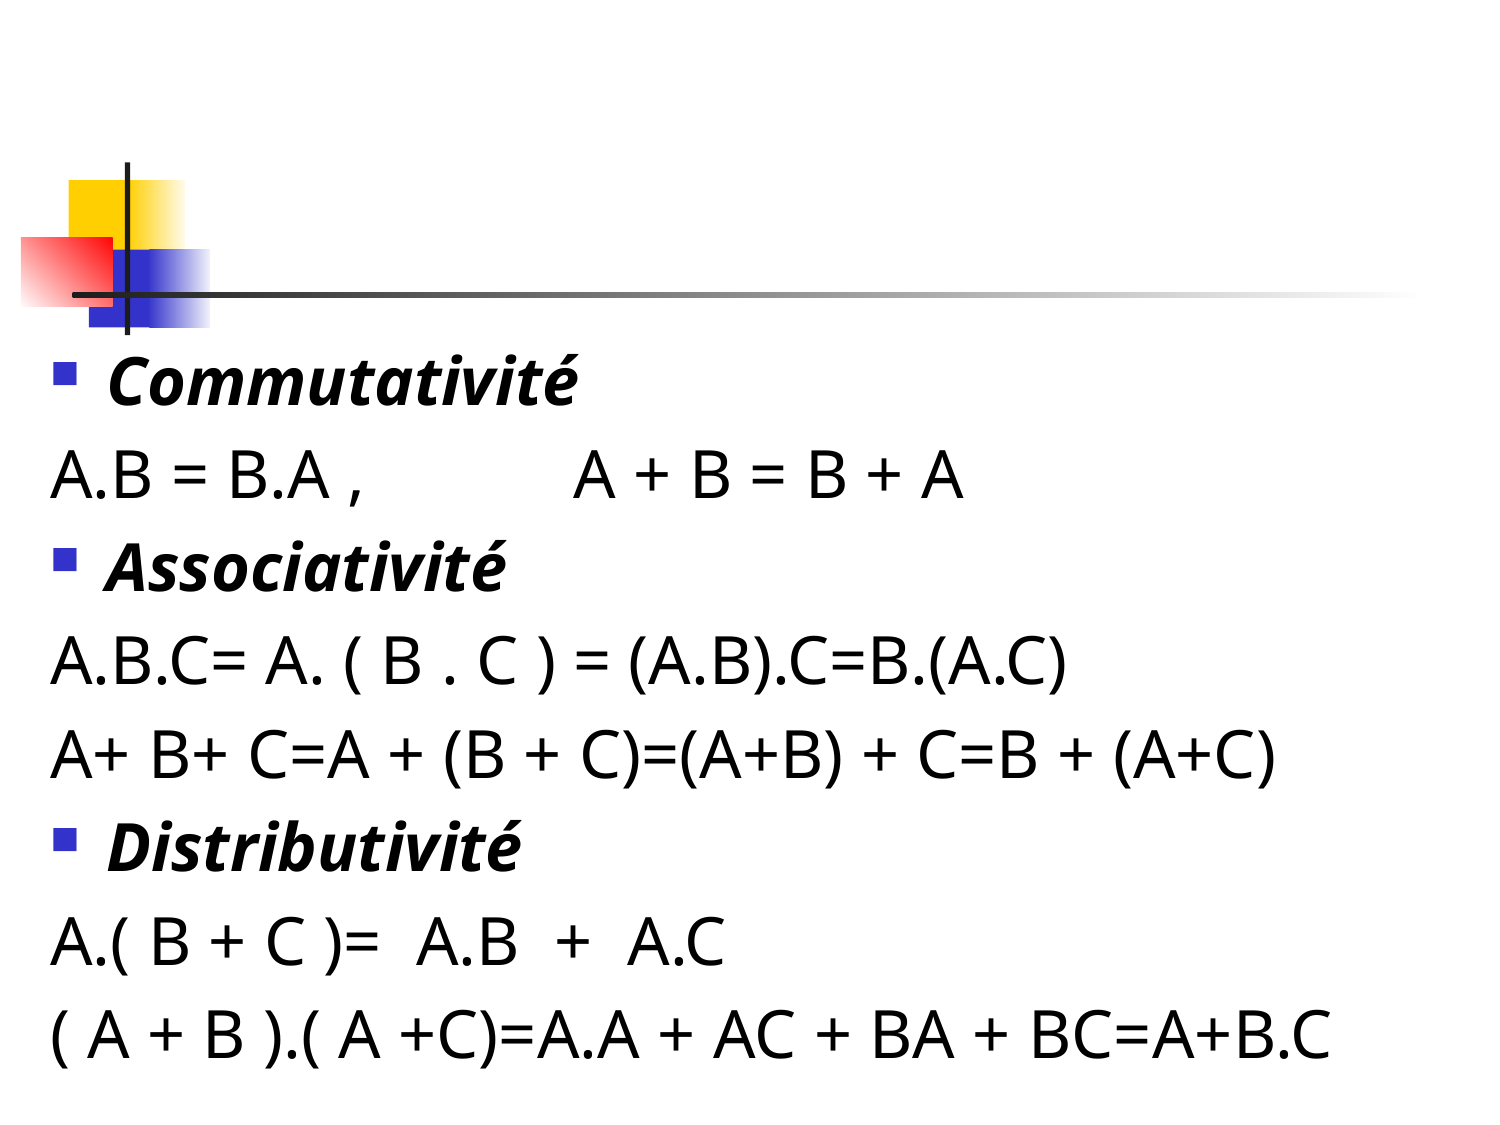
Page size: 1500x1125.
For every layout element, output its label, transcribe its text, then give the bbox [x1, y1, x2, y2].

list Commutativité A.B = B.A , A + B = B + A Associativité A.B.C= A. ( B . C ) = (A.B).C=B.(A.C) A+ B+ C=A + (B + C)=(A+B) + C=B + (A+C) Distributivité A.( B + C )= A.B + A.C ( A + B ).( A +C)=A.A + AC + BA + BC=A+B.C [34, 330, 1470, 1007]
